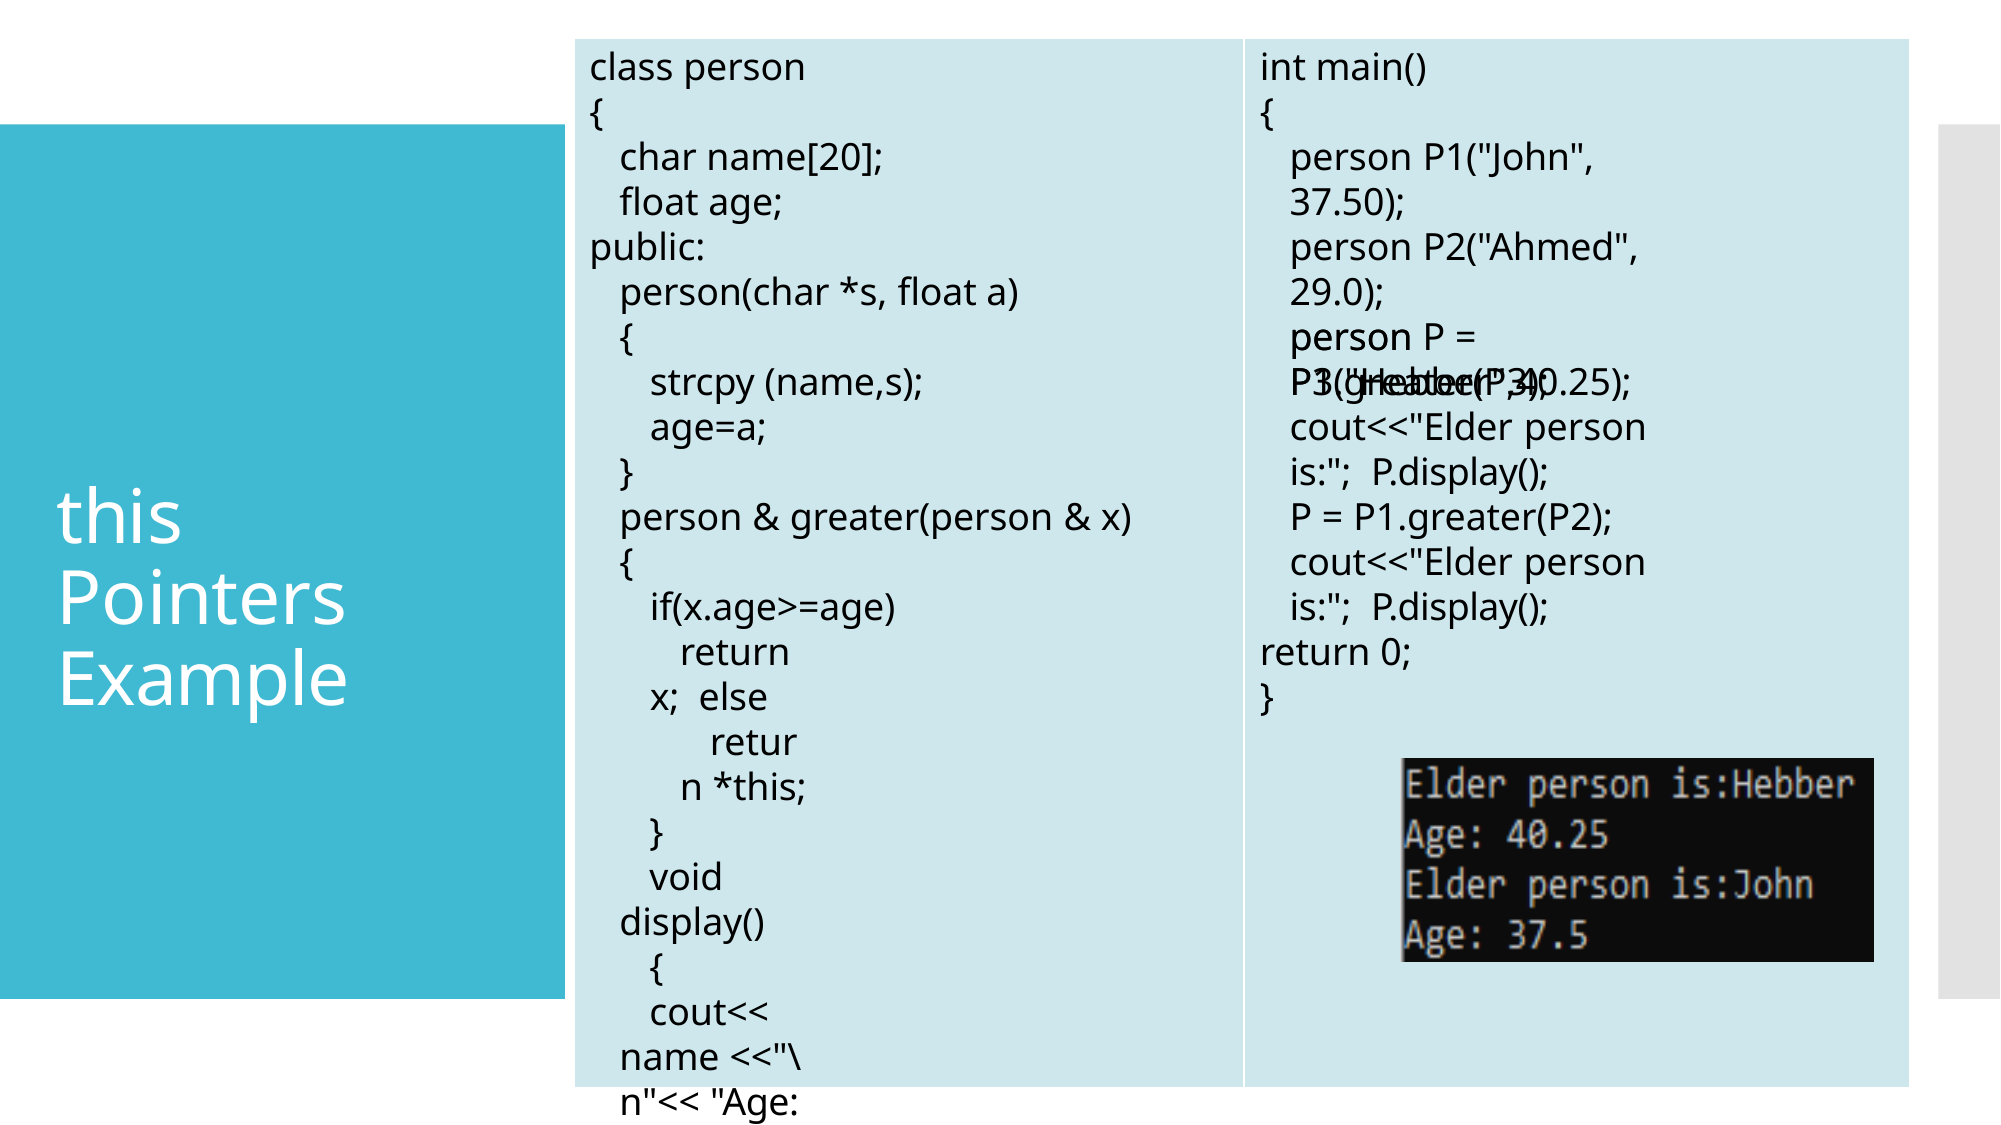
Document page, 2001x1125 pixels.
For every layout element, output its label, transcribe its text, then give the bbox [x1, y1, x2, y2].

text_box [571, 35, 1913, 1091]
picture [1400, 758, 1875, 963]
text_box this Pointers Example [54, 464, 426, 721]
text_box class person { char name[20]; float age; public: person(char *s, float a) { strcpy (name,s); age=a; } person & greater(person & x) { if(x.age>=age) return x; else return *this; } void display() { cout<< name <<"\n"<< "Age: "<< age <<endl; } }; [587, 1098, 1182, 1125]
